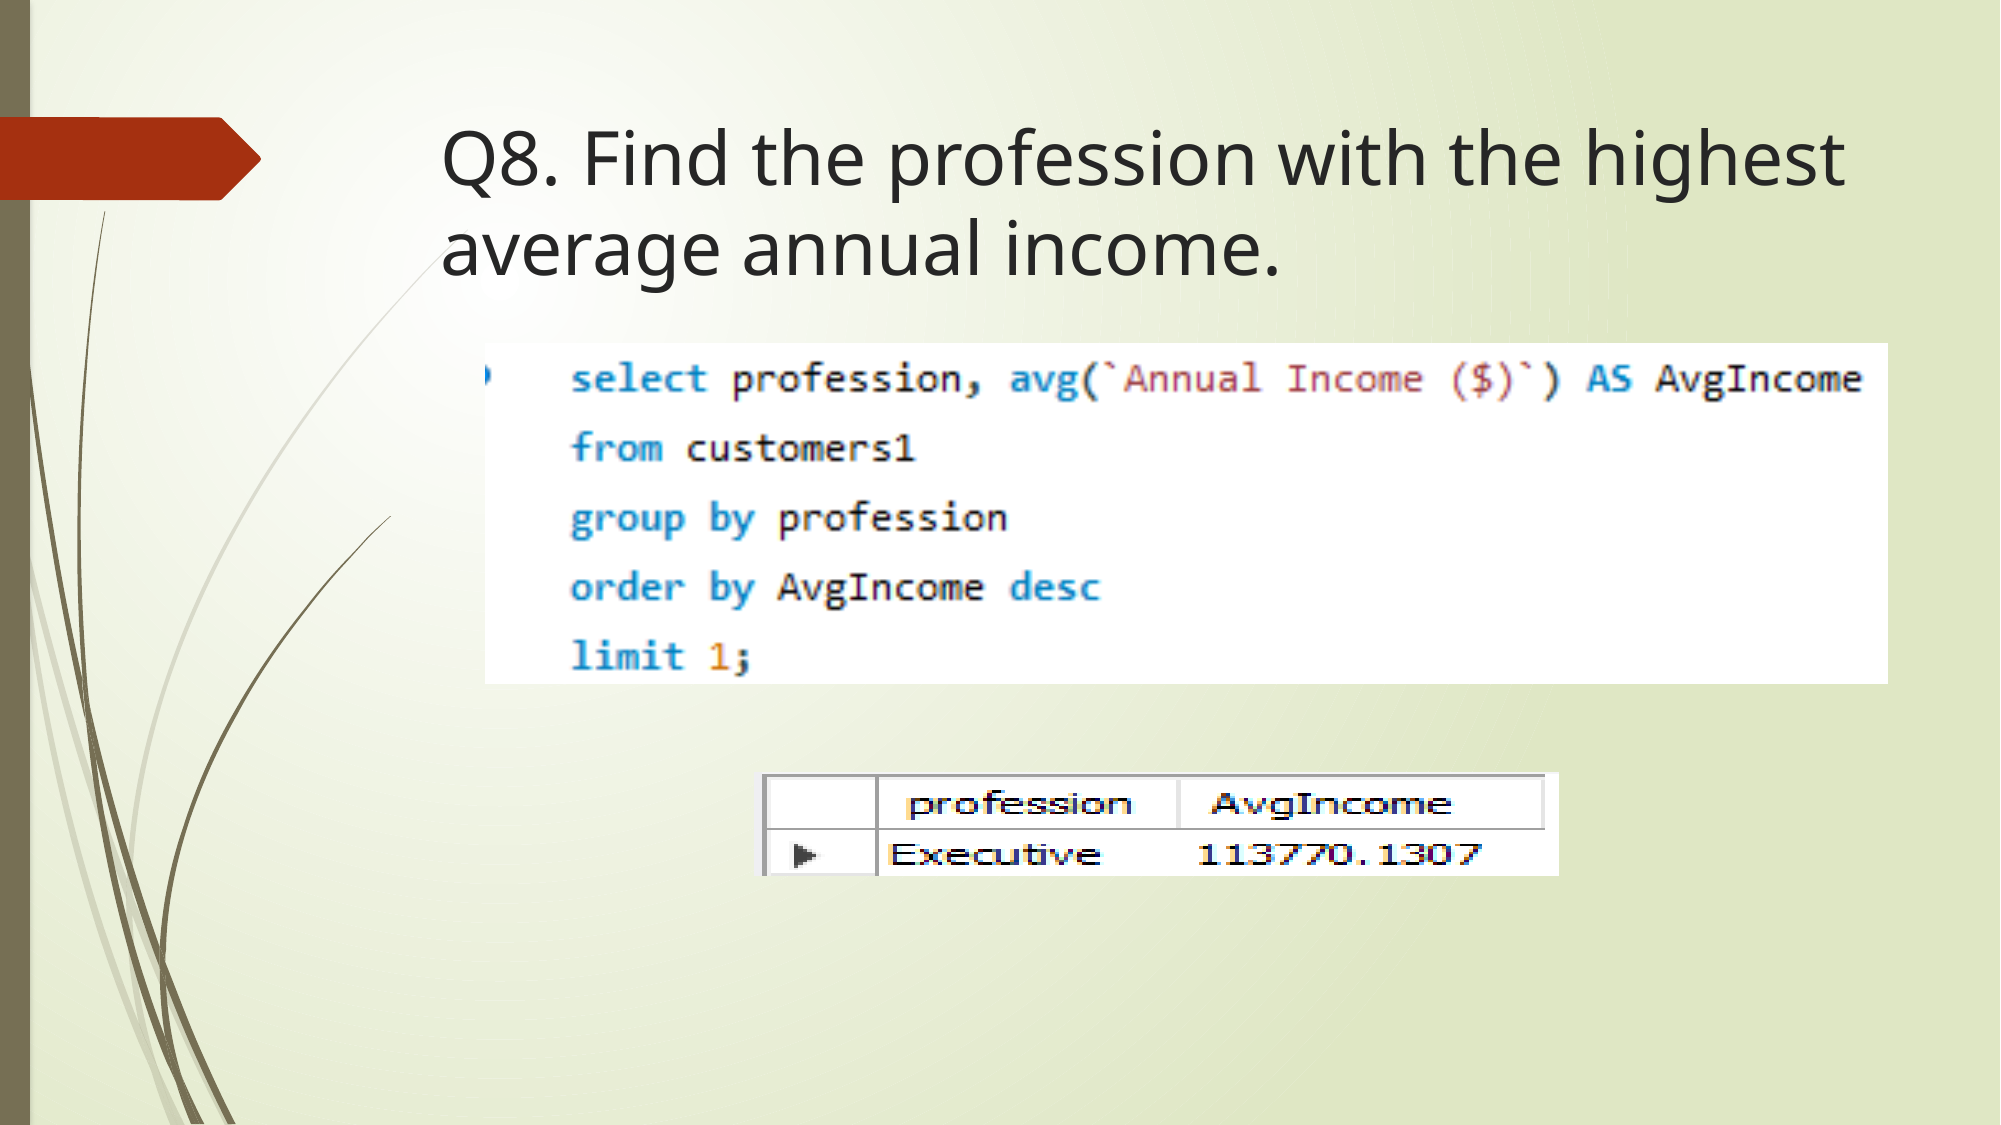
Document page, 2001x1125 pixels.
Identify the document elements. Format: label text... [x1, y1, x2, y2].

picture [753, 772, 1559, 876]
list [484, 343, 1888, 684]
title Q8. Find the profession with the highest average annual income. [425, 102, 1888, 313]
